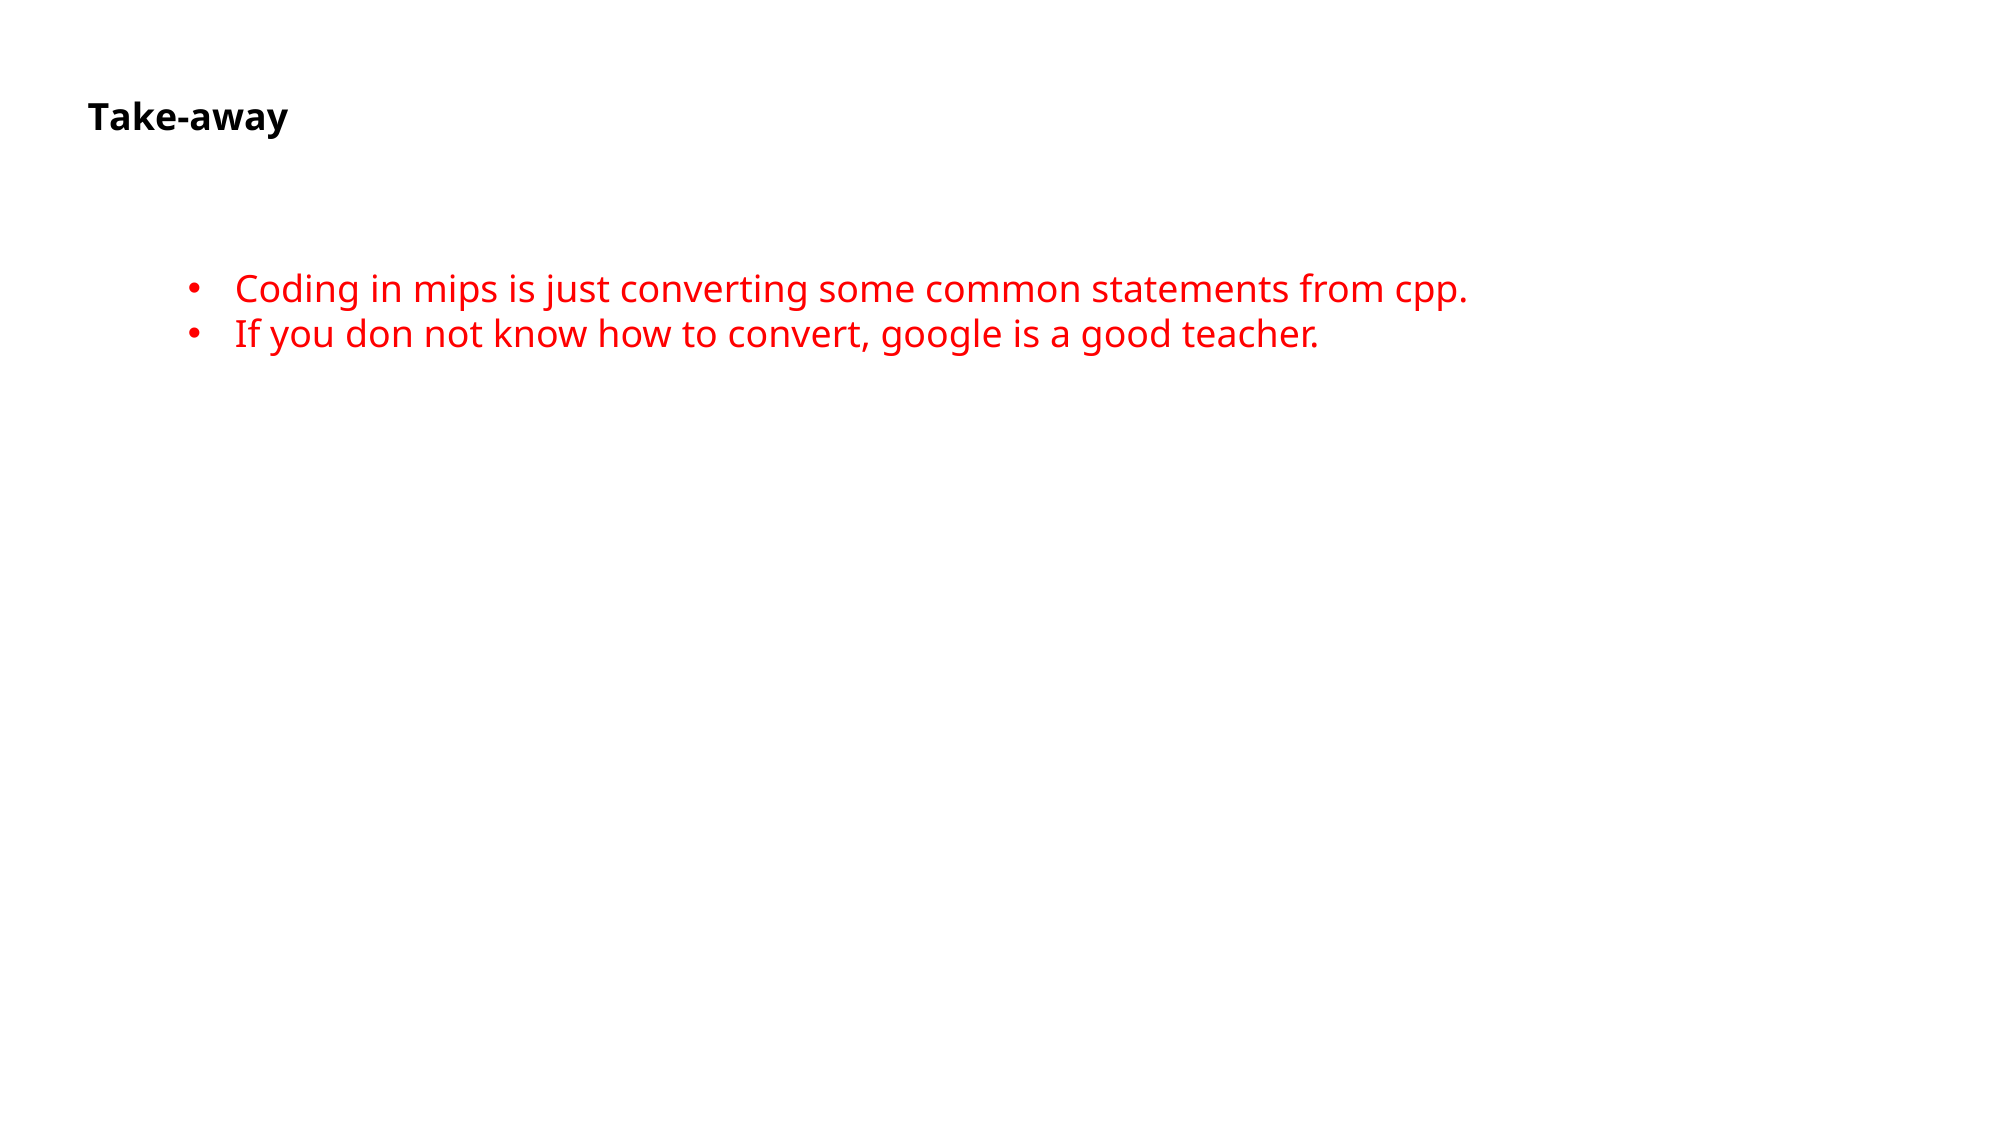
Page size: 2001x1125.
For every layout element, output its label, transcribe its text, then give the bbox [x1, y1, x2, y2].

text_box Coding in mips is just converting some common statements from cpp. If you don not know how to convert, google is a good teacher. [173, 257, 1485, 363]
text_box Take-away [72, 85, 303, 146]
